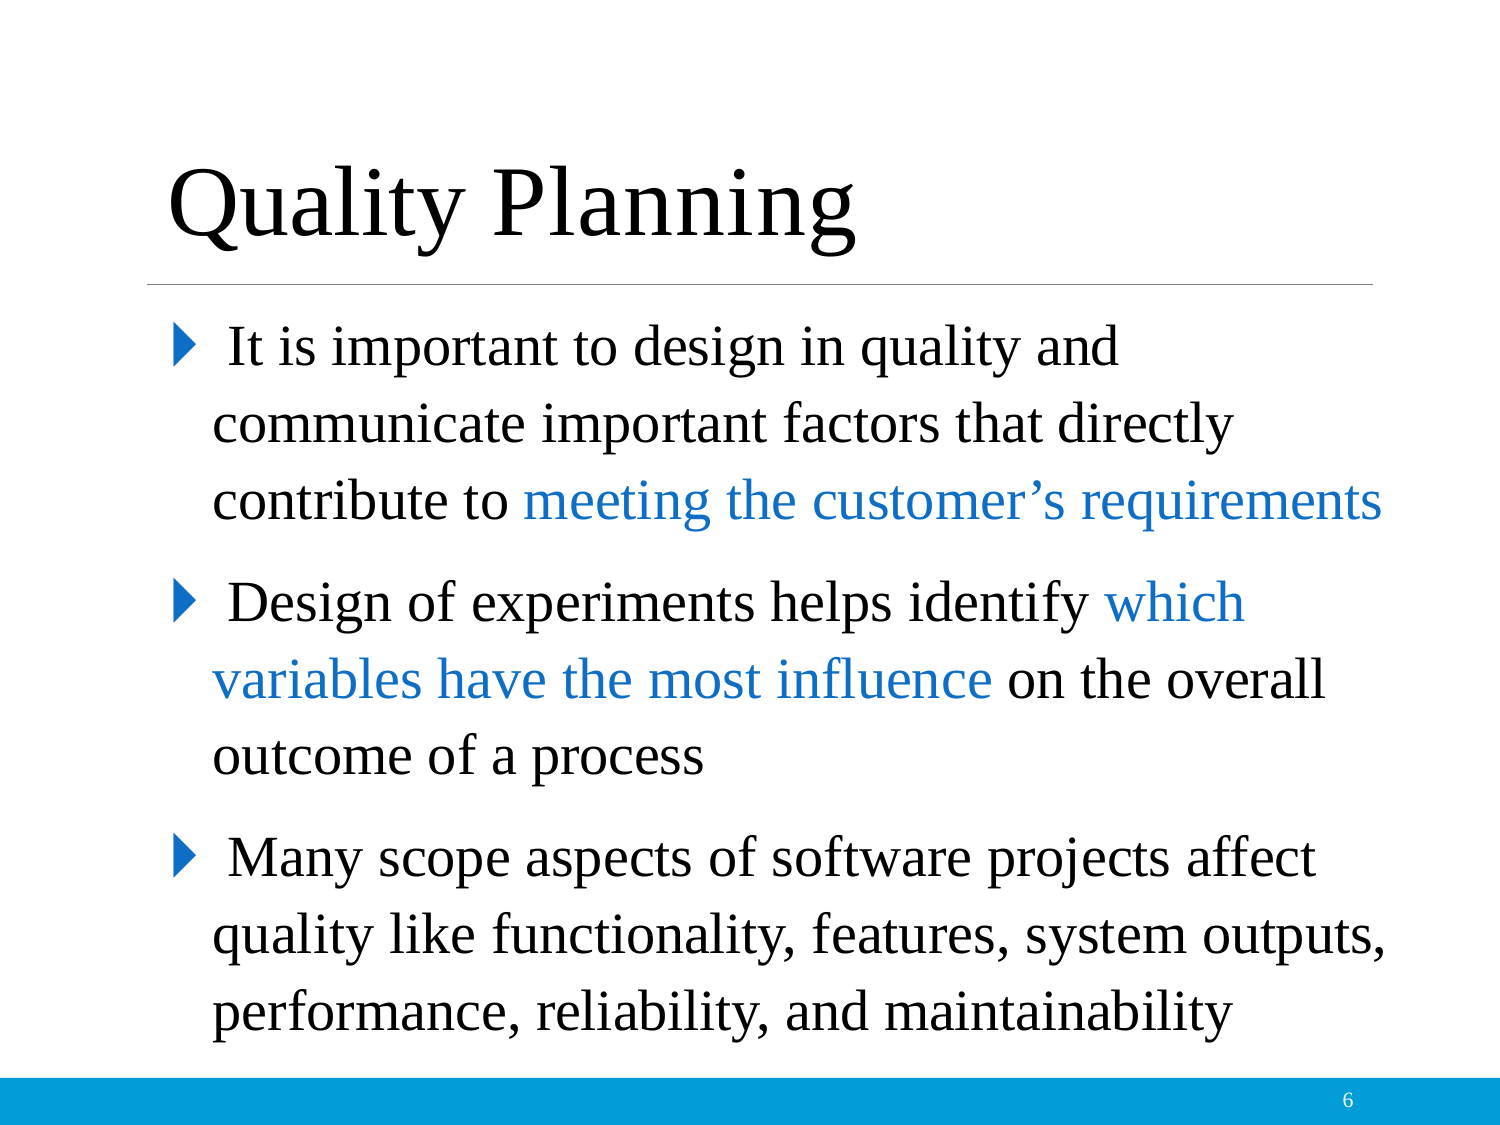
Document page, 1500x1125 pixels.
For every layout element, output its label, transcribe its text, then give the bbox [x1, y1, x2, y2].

title Quality Planning [147, 94, 1341, 324]
slide_number 6 [1336, 1085, 1373, 1125]
text_box 🞂​ It is important to design in quality and communicate important factors that directly contribute to meeting the customer’s requirements 🞂​ Design of experiments helps identify which variables have the most influence on the overall outcome of a process 🞂​ Many scope aspects of software projects affect quality like functionality, features, system outputs, performance, reliability, and maintainability [168, 297, 1392, 1043]
